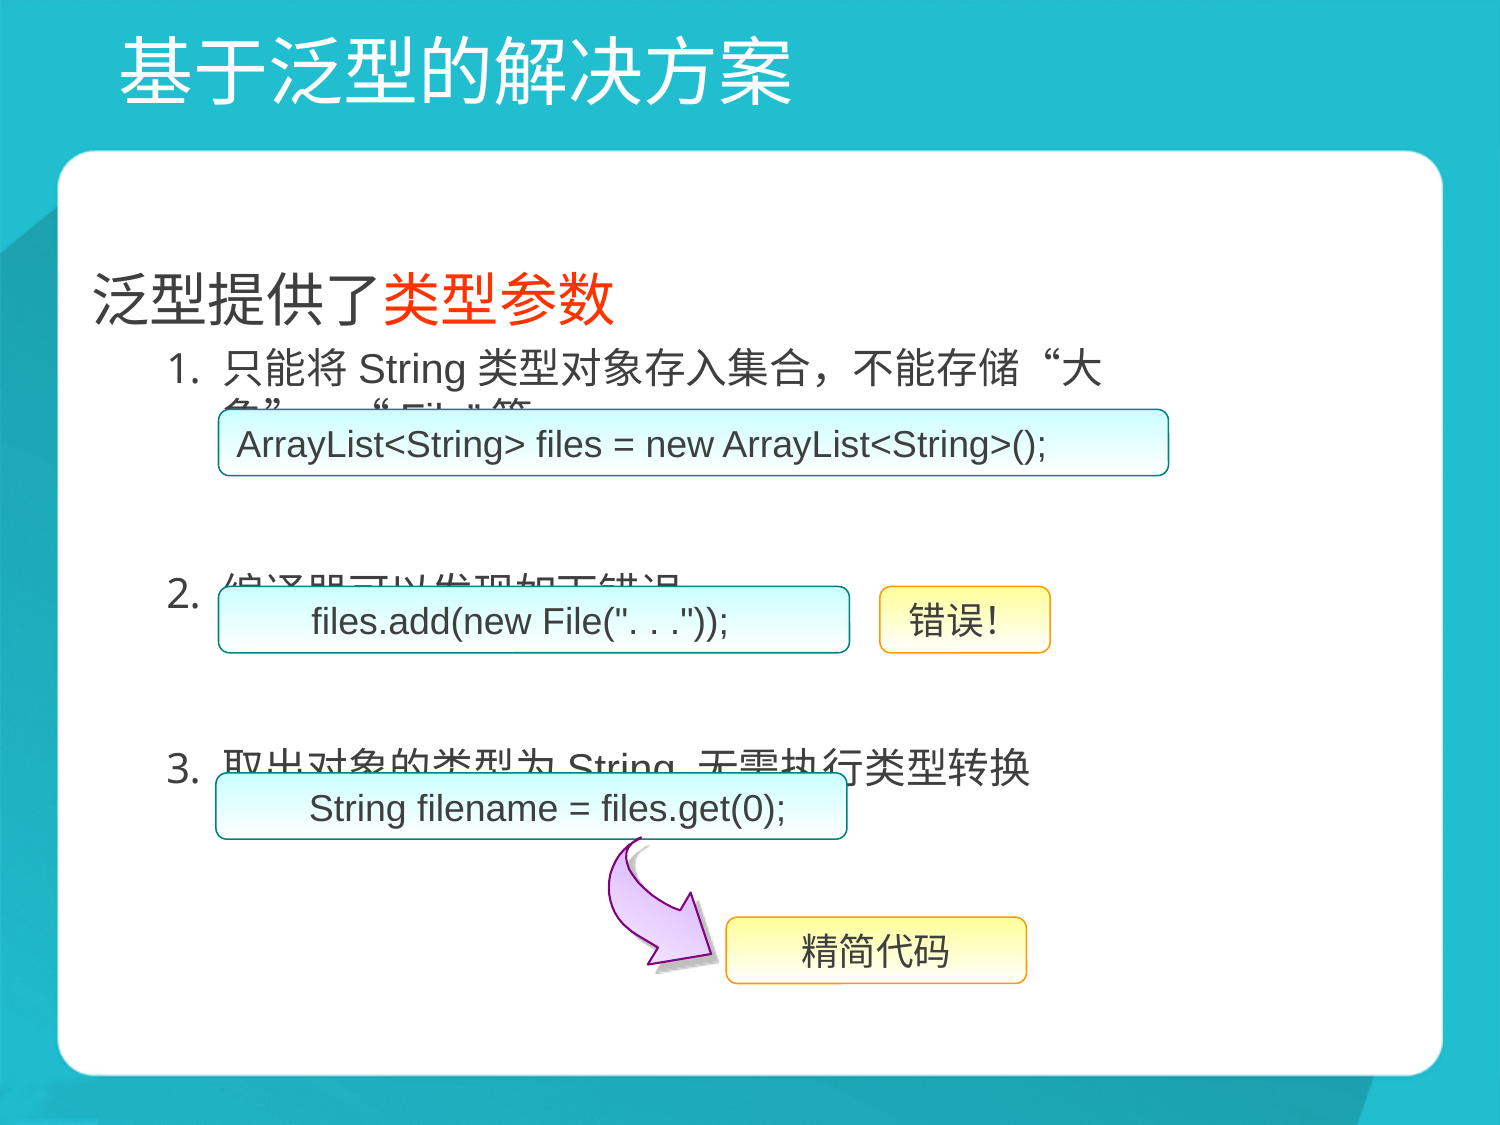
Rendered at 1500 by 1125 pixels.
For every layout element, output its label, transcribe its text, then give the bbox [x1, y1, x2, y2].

text_box 错误！ [879, 586, 1051, 653]
text_box 泛型提供了类型参数 只能将String类型对象存入集合，不能存储“大象”，“File”等 编译器可以发现如下错误 取出对象的类型为String,无需执行类型转换 [76, 255, 1427, 999]
text_box files.add(new File(". . .")); [218, 586, 850, 653]
title 基于泛型的解决方案 [103, 0, 1397, 150]
text_box String filename = files.get(0); [215, 772, 847, 840]
text_box ArrayList<String> files = new ArrayList<String>(); [218, 409, 1169, 476]
text_box 精简代码 [726, 917, 1027, 984]
text_box [608, 837, 712, 965]
picture [0, 0, 1500, 1125]
